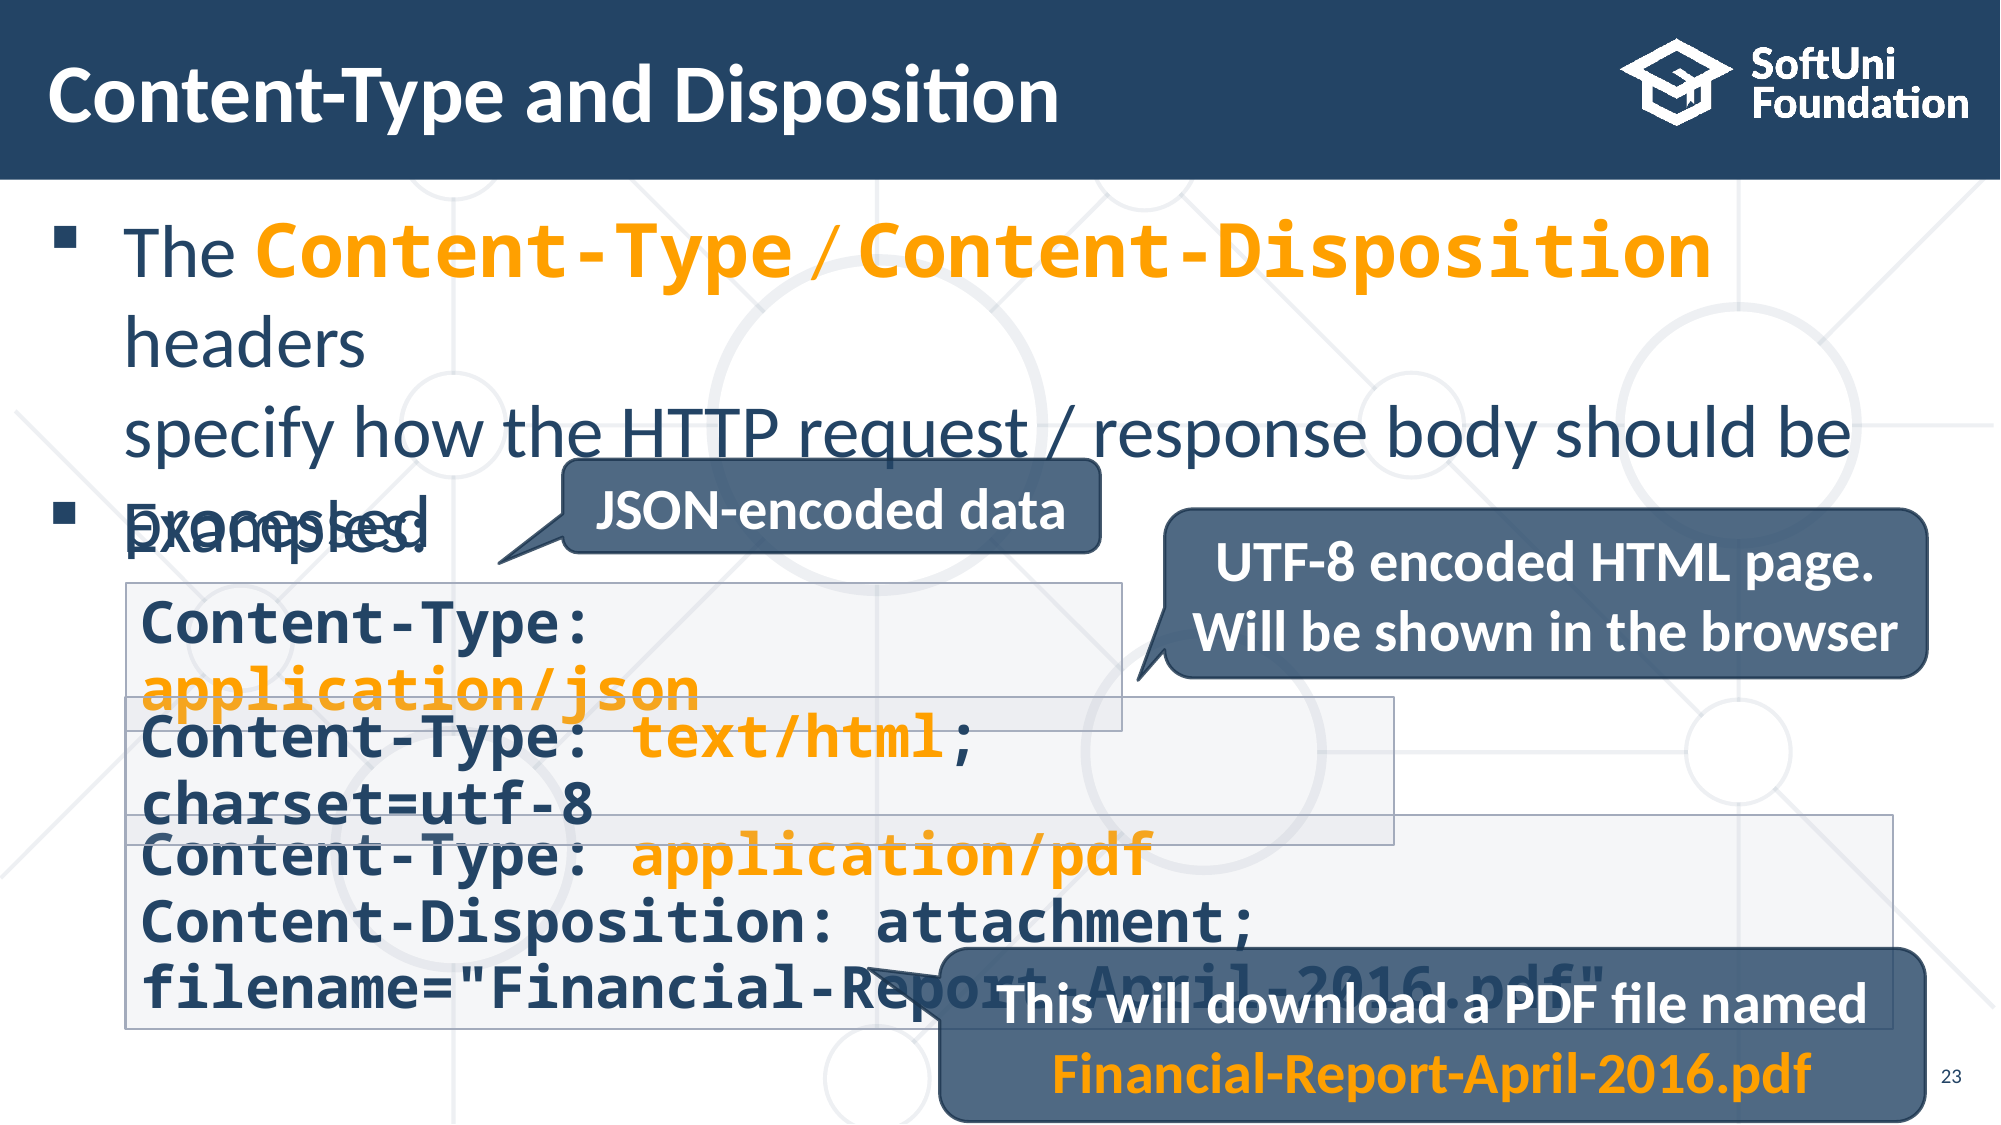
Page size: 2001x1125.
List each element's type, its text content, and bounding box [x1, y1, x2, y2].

list The Content-Type / Content-Disposition headers specify how the HTTP request / response body should be processed [31, 196, 1970, 1050]
title Content-Type and Disposition [31, 16, 1591, 162]
text_box Content-Type: application/pdf Content-Disposition: attachment; filename="Financial-Report-April-2016.pdf" [125, 815, 1893, 1030]
text_box This will download a PDF file named Financial-Report-April-2016.pdf [866, 946, 1928, 1124]
text_box UTF-8 encoded HTML page. Will be shown in the browser [1135, 506, 1930, 683]
picture [1619, 38, 1968, 126]
slide_number 23 [1897, 1049, 1968, 1101]
text_box Content-Type: text/html; charset=utf-8 [125, 697, 1395, 845]
text_box JSON-encoded data [496, 457, 1103, 566]
text_box Examples: [30, 471, 465, 584]
text_box Content-Type: application/json [125, 583, 1123, 697]
